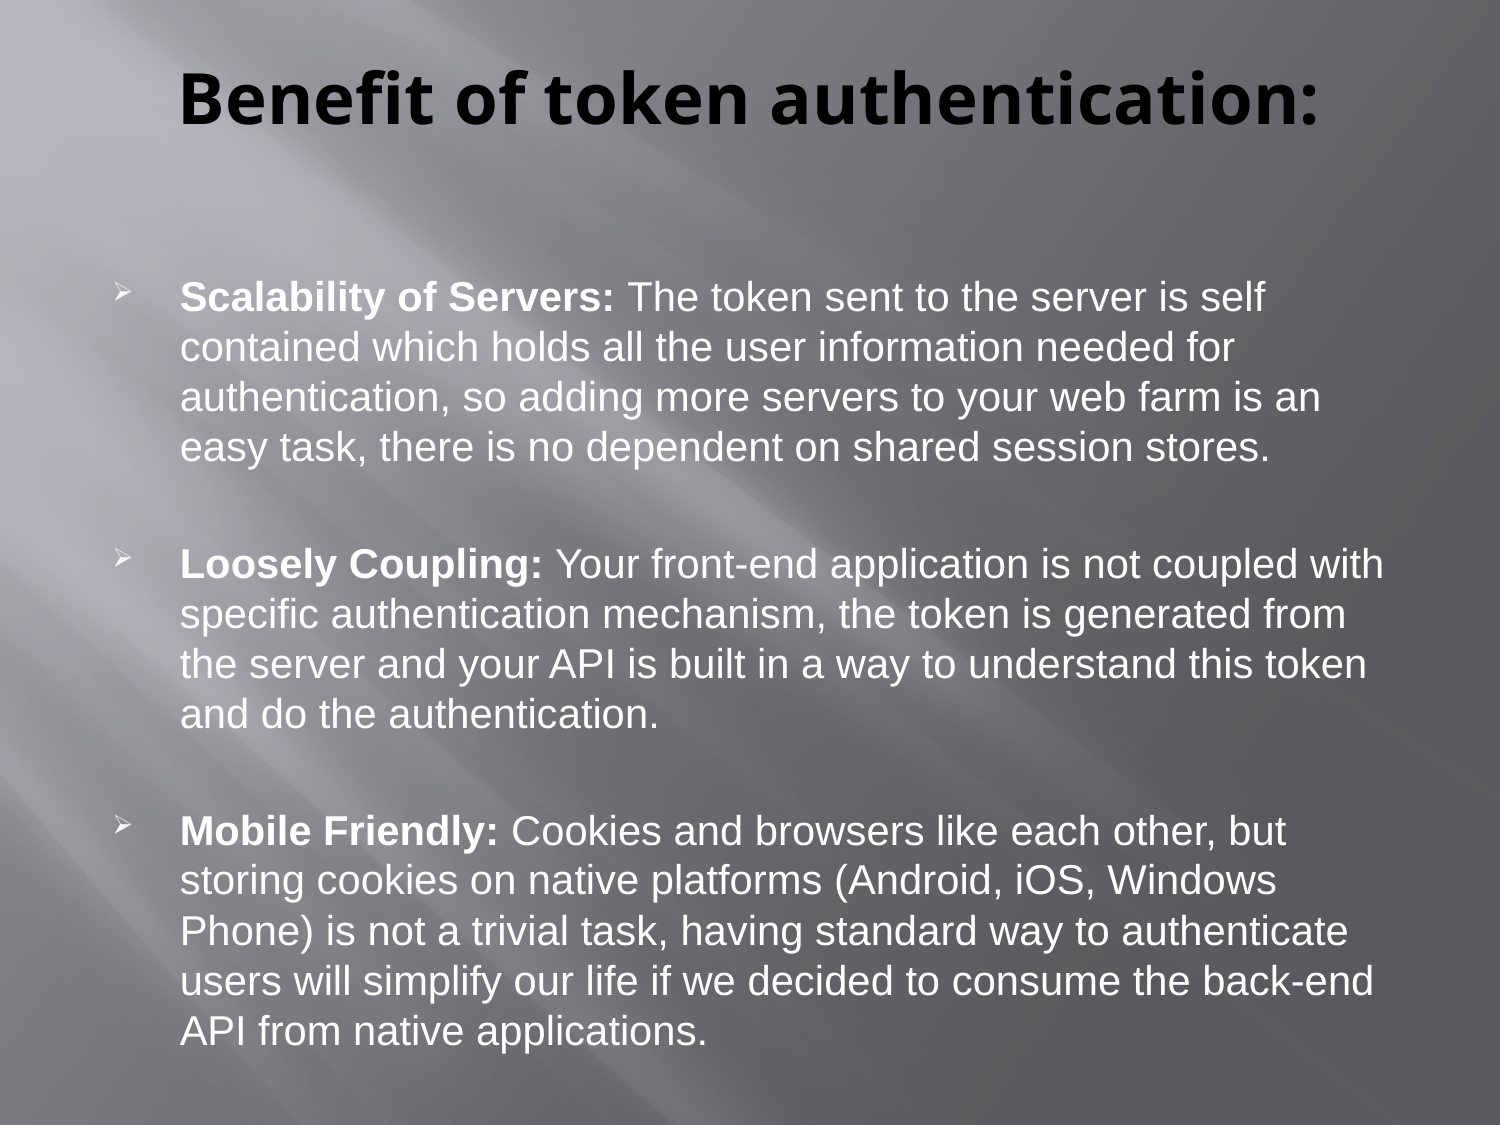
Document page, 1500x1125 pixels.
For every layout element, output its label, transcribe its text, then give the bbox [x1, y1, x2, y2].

title Benefit of token authentication: [75, 45, 1425, 233]
list Scalability of Servers: The token sent to the server is self contained which holds all the user information needed for authentication, so adding more servers to your web farm is an easy task, there is no dependent on shared session stores. Loosely Coupling: Your front-end application is not coupled with specific authentication mechanism, the token is generated from the server and your API is built in a way to understand this token and do the authentication. Mobile Friendly: Cookies and browsers like each other, but storing cookies on native platforms (Android, iOS, Windows Phone) is not a trivial task, having standard way to authenticate users will simplify our life if we decided to consume the back-end API from native applications. [75, 262, 1425, 1035]
